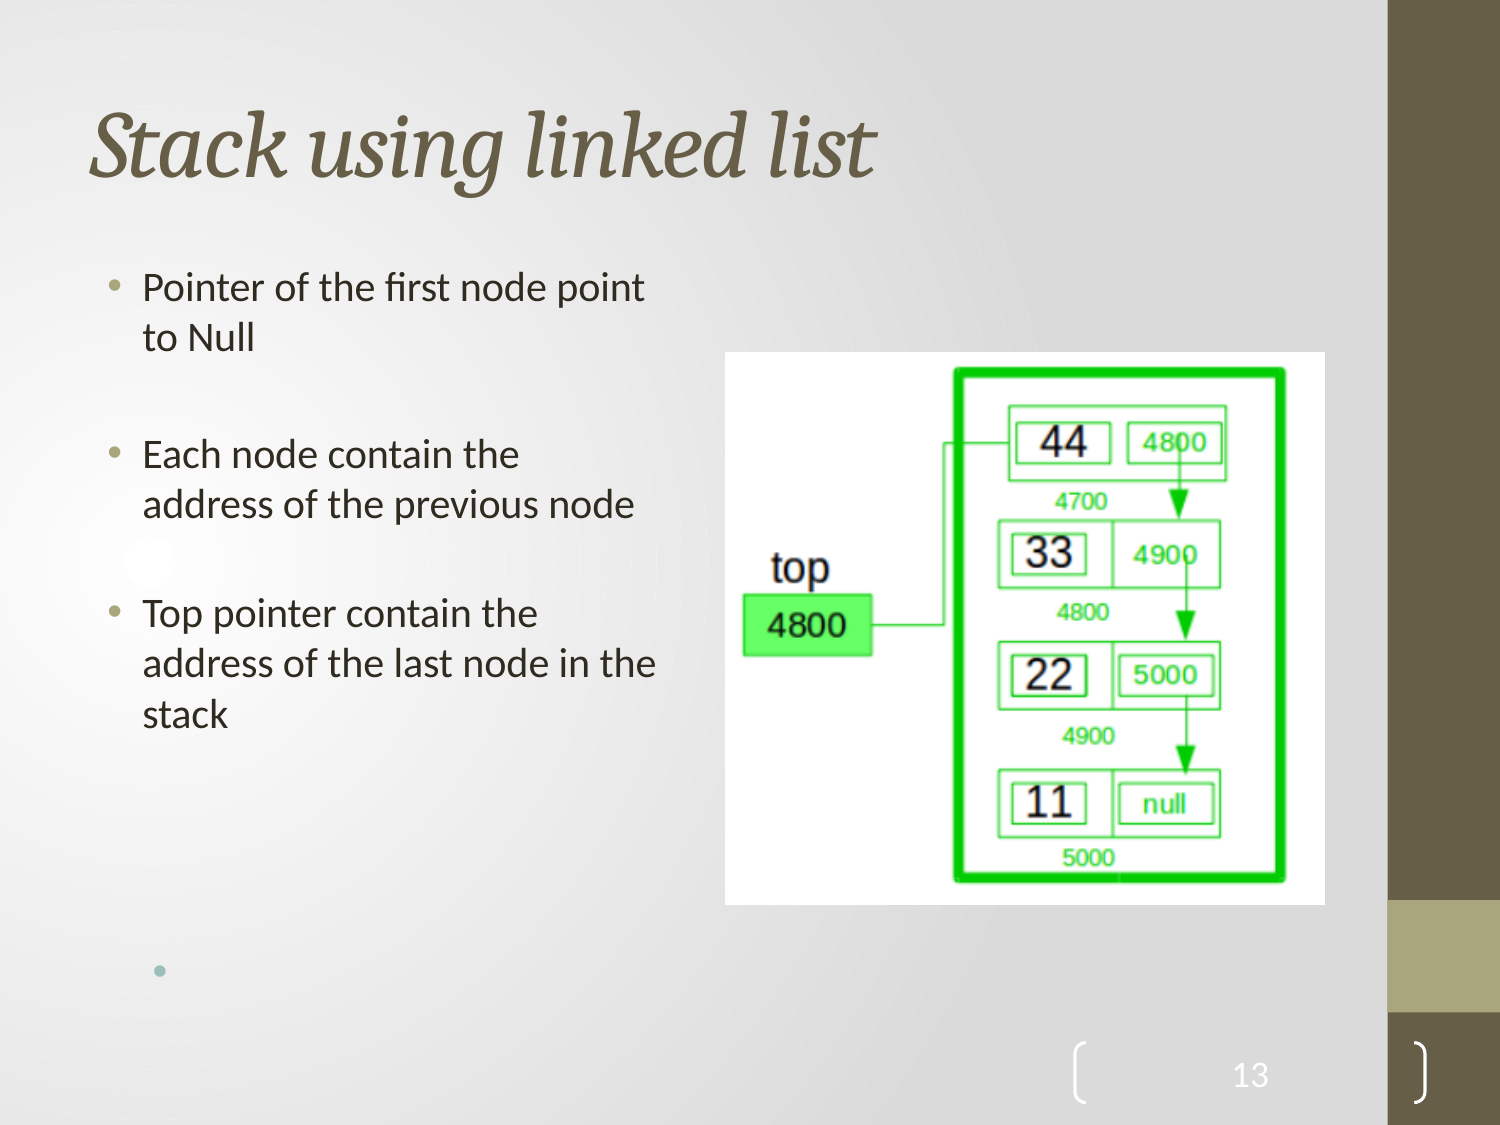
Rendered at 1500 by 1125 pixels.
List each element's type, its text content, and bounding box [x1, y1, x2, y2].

slide_number 13 [1073, 1041, 1427, 1105]
picture [724, 351, 1326, 906]
list Pointer of the first node point to Null Each node contain the address of the previous node Top pointer contain the address of the last node in the stack [75, 251, 675, 1005]
title Stack using linked list [75, 45, 1325, 233]
